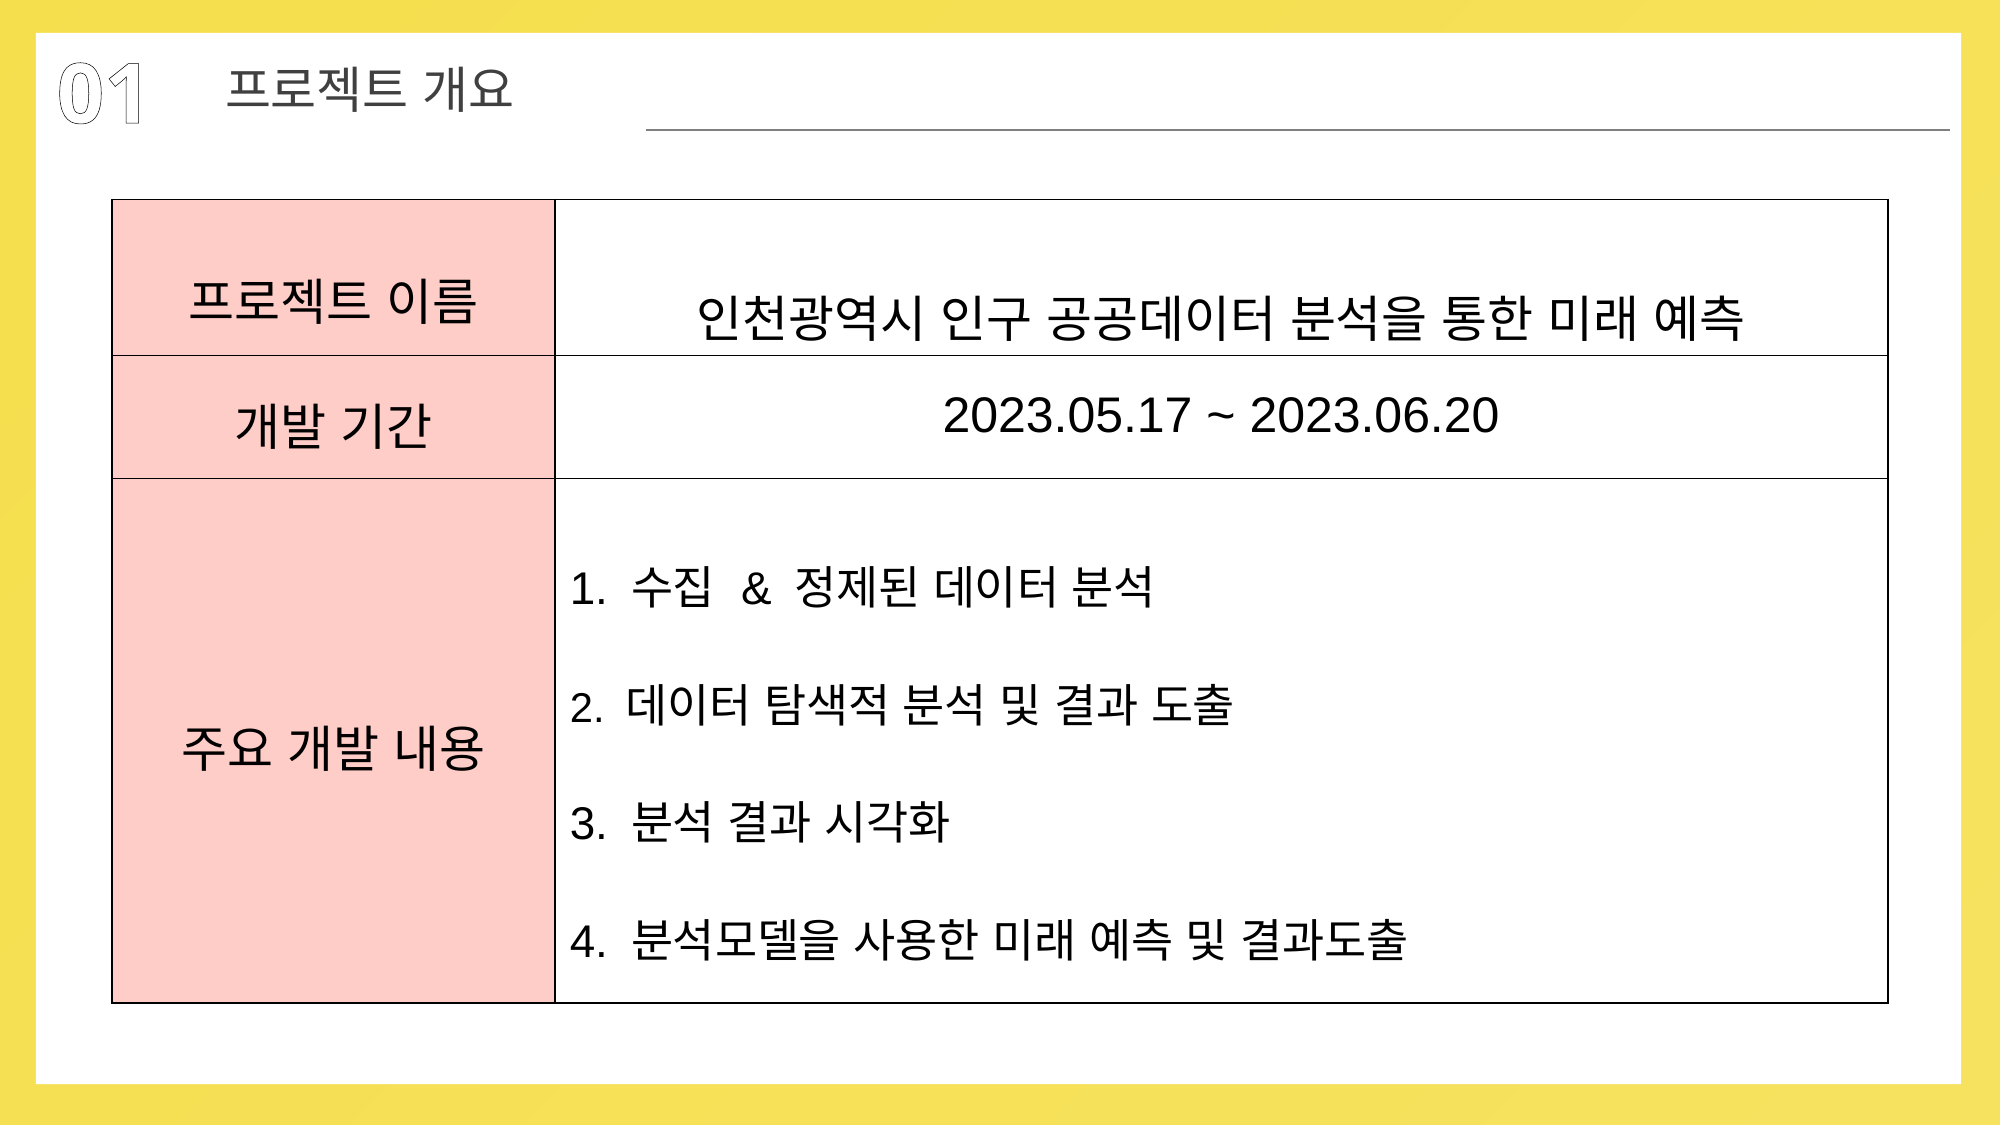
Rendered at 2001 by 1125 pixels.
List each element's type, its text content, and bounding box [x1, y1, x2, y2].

text_box 프로젝트 개요 [210, 51, 531, 127]
table_cell 주요 개발 내용 [113, 479, 554, 1002]
text_box 01 [41, 32, 233, 148]
table_cell 2023.05.17 ~ 2023.06.20 [556, 356, 1887, 478]
table_header 인천광역시 인구 공공데이터 분석을 통한 미래 예측 [556, 200, 1887, 355]
table_header 프로젝트 이름 [113, 200, 554, 355]
table_cell 개발 기간 [113, 356, 554, 478]
text_box [35, 32, 1962, 1085]
table_cell 1. 수집 & 정제된 데이터 분석 2. 데이터 탐색적 분석 및 결과 도출 3. 분석 결과 시각화 4. 분석모델을 사용한 미래 예측 및 결과도출 [556, 479, 1887, 1002]
